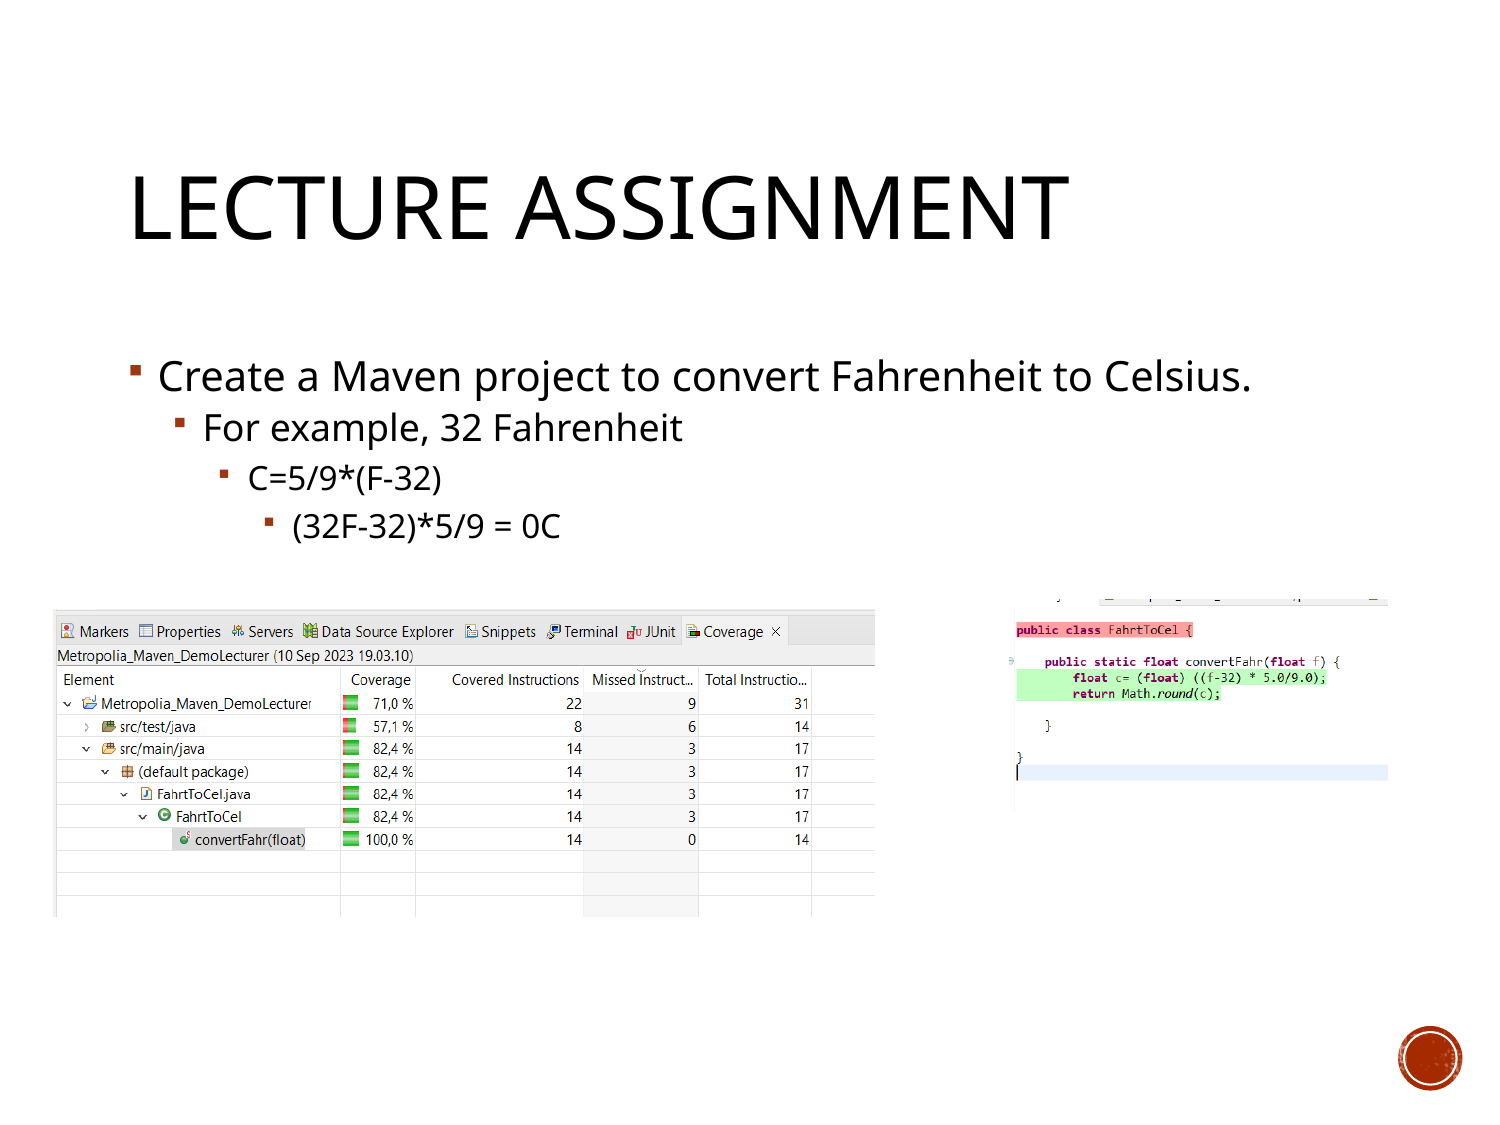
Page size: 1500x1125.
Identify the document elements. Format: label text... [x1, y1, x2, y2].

picture [53, 609, 875, 917]
list Create a Maven project to convert Fahrenheit to Celsius. For example, 32 Fahrenheit C=5/9*(F-32) (32F-32)*5/9 = 0C [112, 348, 1388, 1013]
picture [1009, 599, 1388, 811]
title Lecture assignment [112, 79, 1388, 344]
